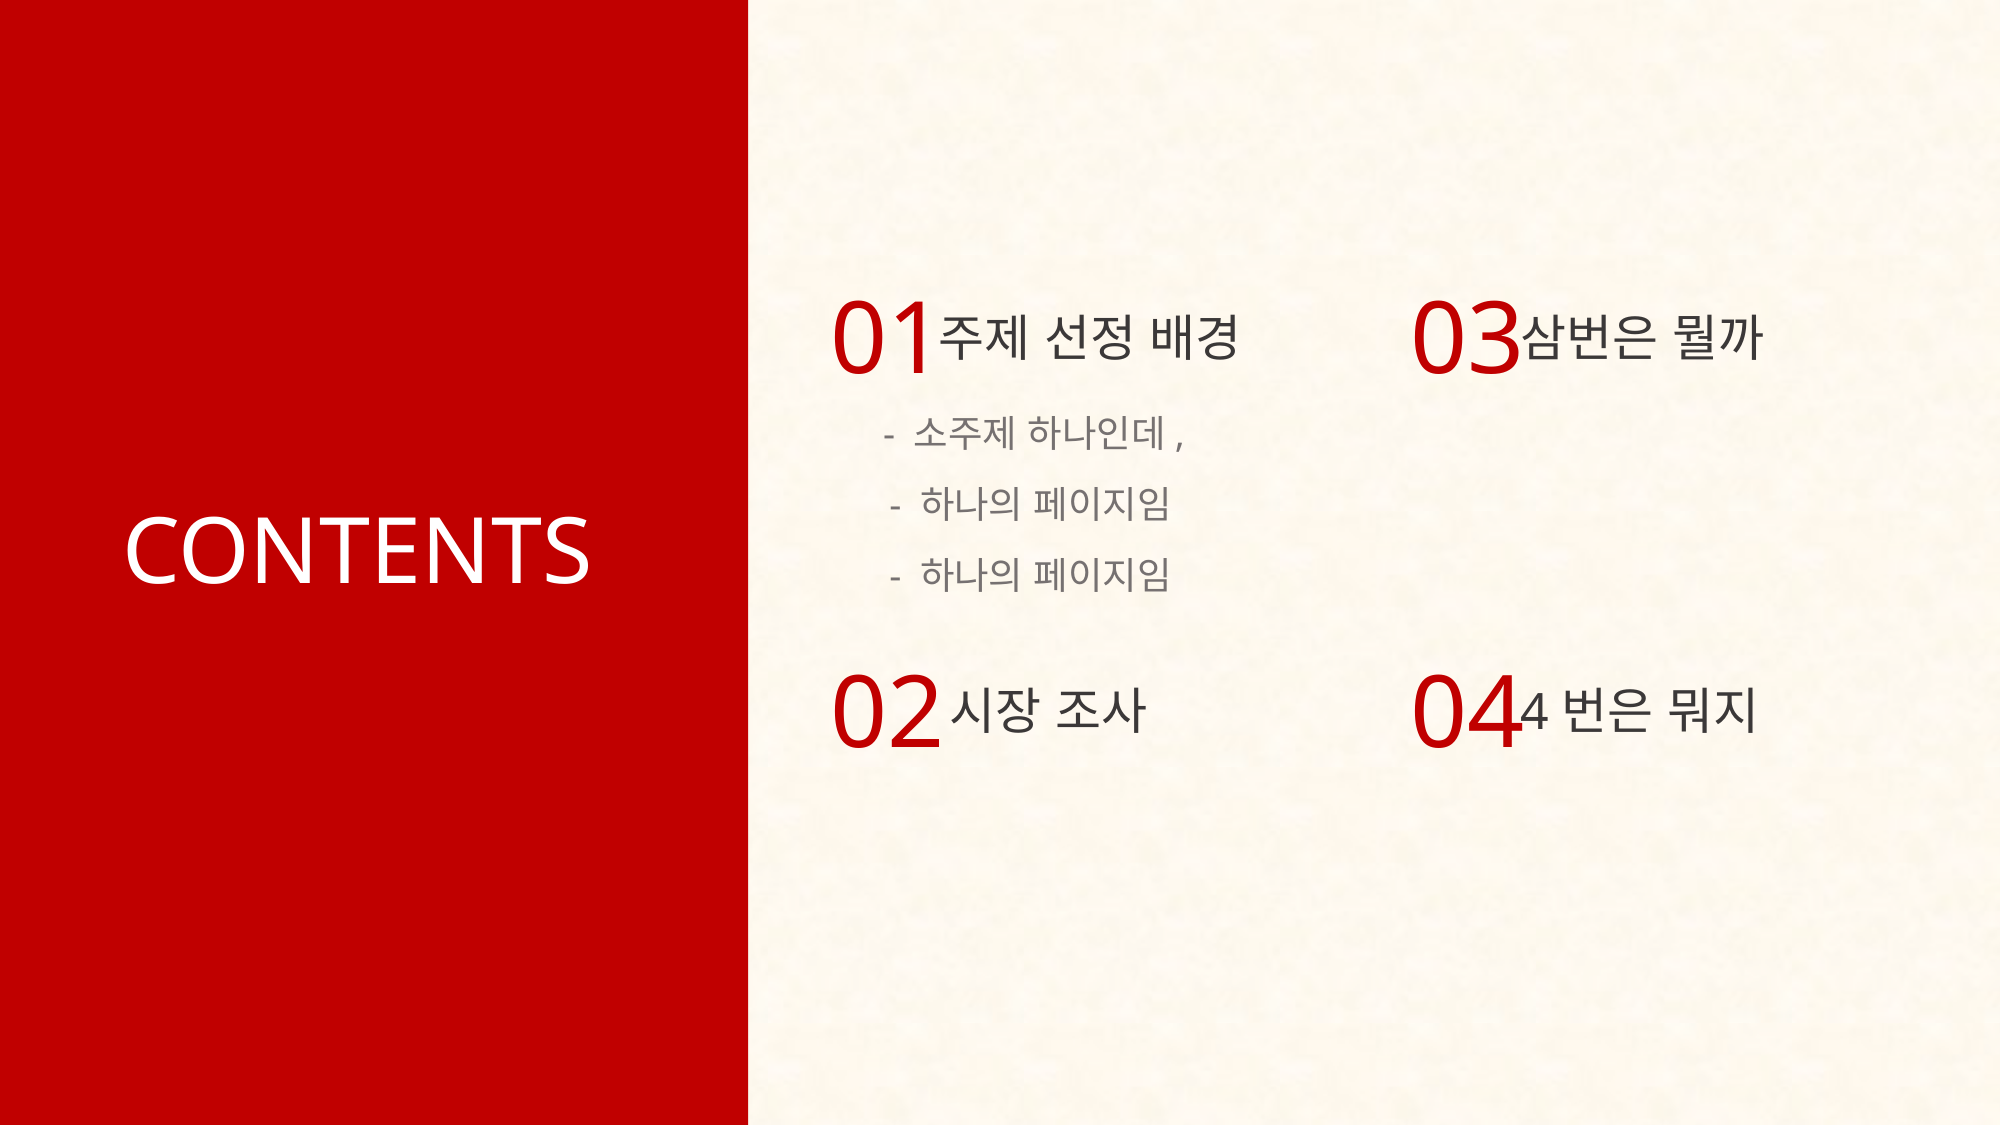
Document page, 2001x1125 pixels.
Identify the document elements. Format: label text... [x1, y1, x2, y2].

text_box 03 [1395, 266, 1540, 402]
text_box 04 [1395, 639, 1540, 775]
text_box 시장 조사 [934, 671, 1163, 747]
text_box [0, 0, 749, 1125]
text_box - 하나의 페이지임 [874, 473, 1187, 534]
text_box 삼번은 뭘까 [1506, 298, 1780, 374]
text_box - 소주제 하나인데, [868, 402, 1200, 463]
text_box 주제 선정 배경 [923, 298, 1257, 374]
text_box 01 [815, 266, 960, 402]
text_box 02 [815, 639, 960, 775]
text_box 4번은 뭐지 [1506, 671, 1775, 747]
text_box CONTENTS [107, 484, 608, 610]
text_box - 하나의 페이지임 [874, 544, 1187, 605]
